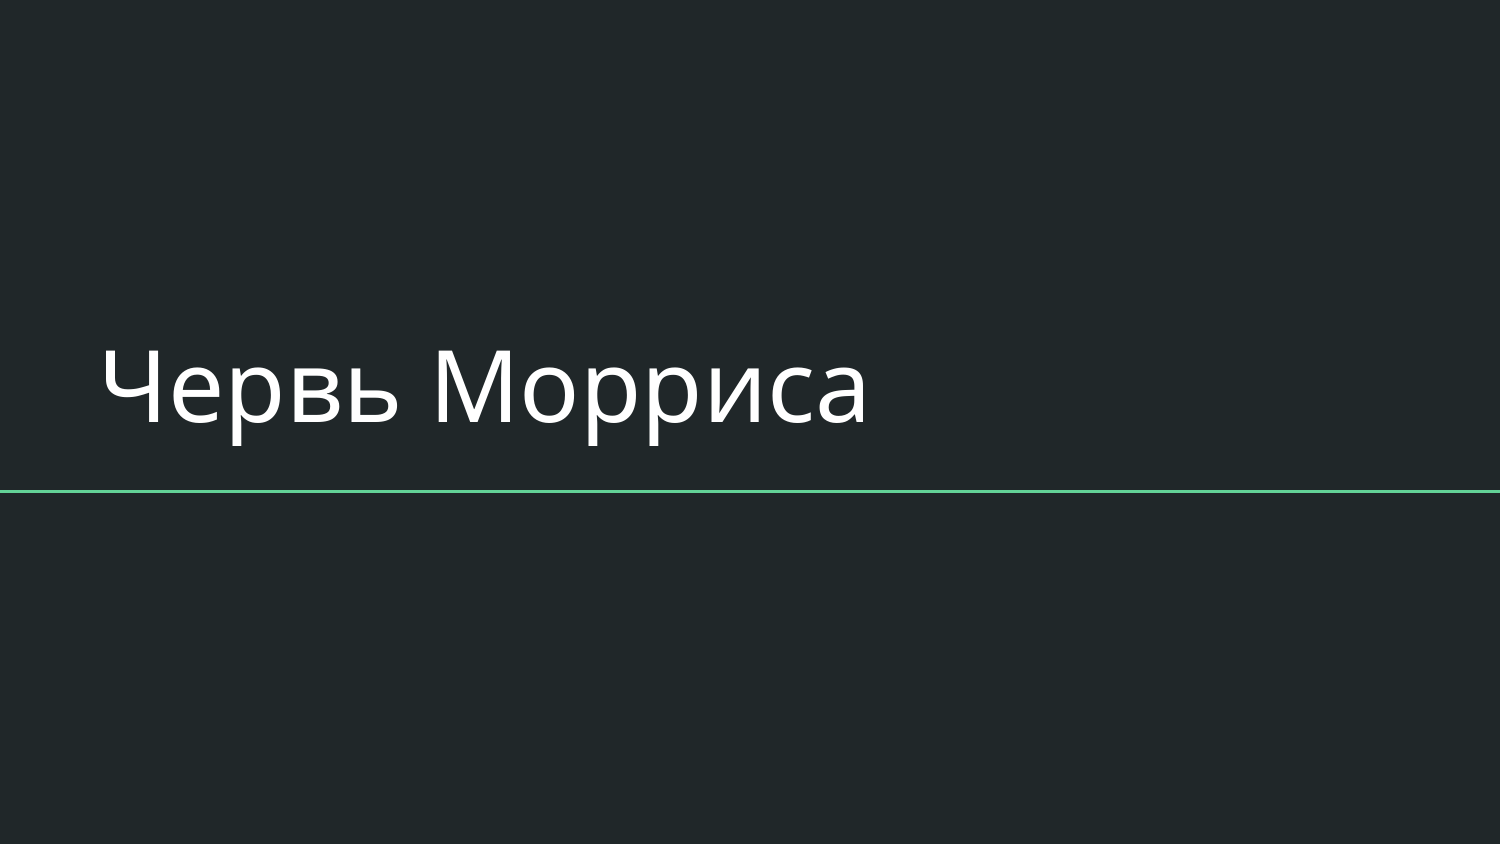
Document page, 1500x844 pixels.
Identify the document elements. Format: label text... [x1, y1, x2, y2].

title Червь Морриса [83, 206, 1417, 467]
